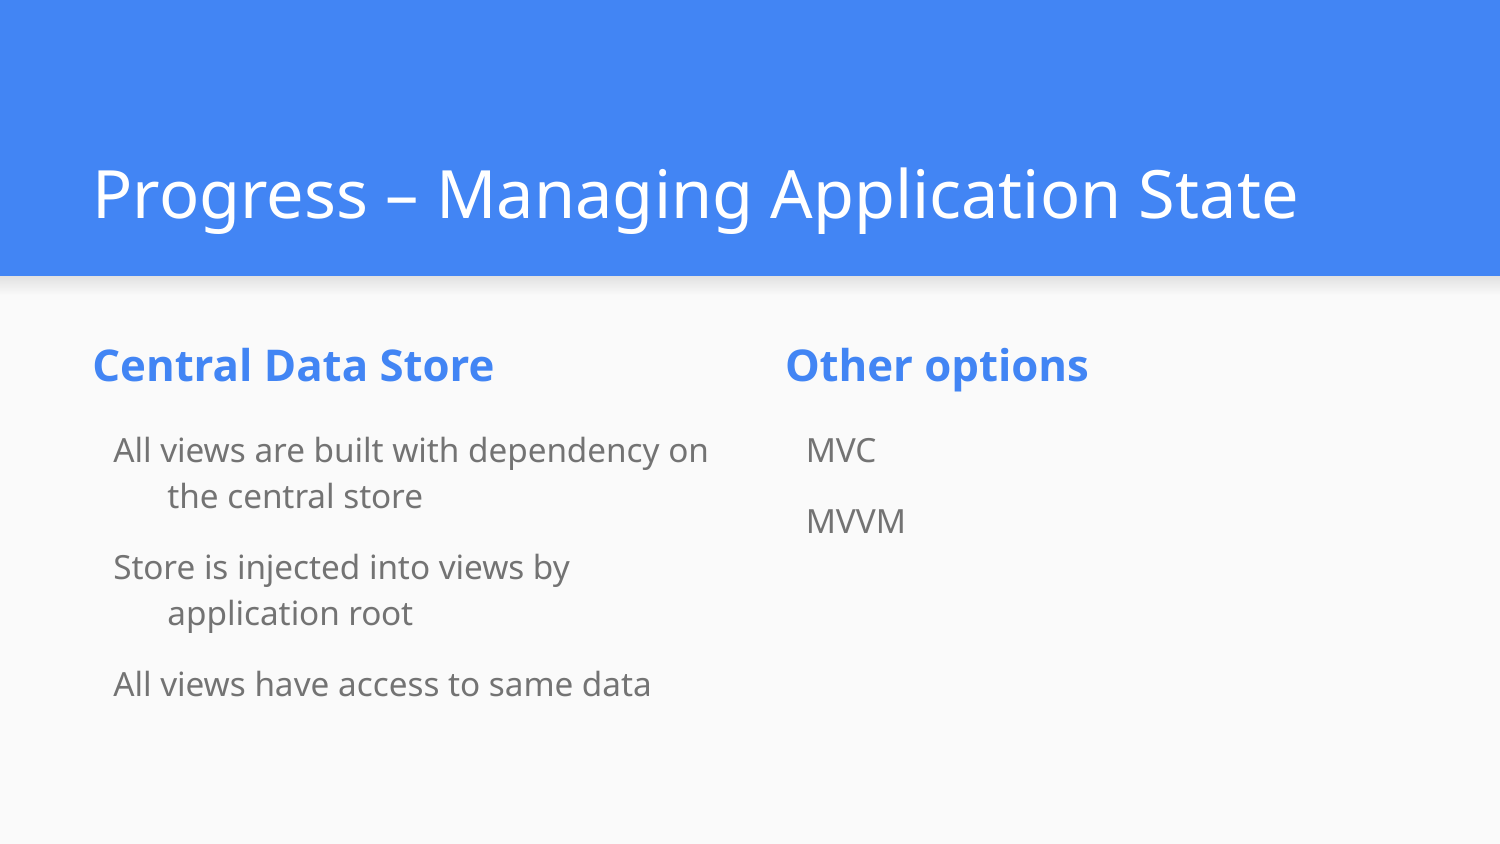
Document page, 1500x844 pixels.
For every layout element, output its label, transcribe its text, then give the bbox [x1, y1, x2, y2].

list Other options MVC MVVM [770, 314, 1427, 760]
title Progress – Managing Application State [77, 121, 1500, 248]
list Central Data Store All views are built with dependency on the central store Store is injected into views by application root All views have access to same data [77, 314, 734, 760]
